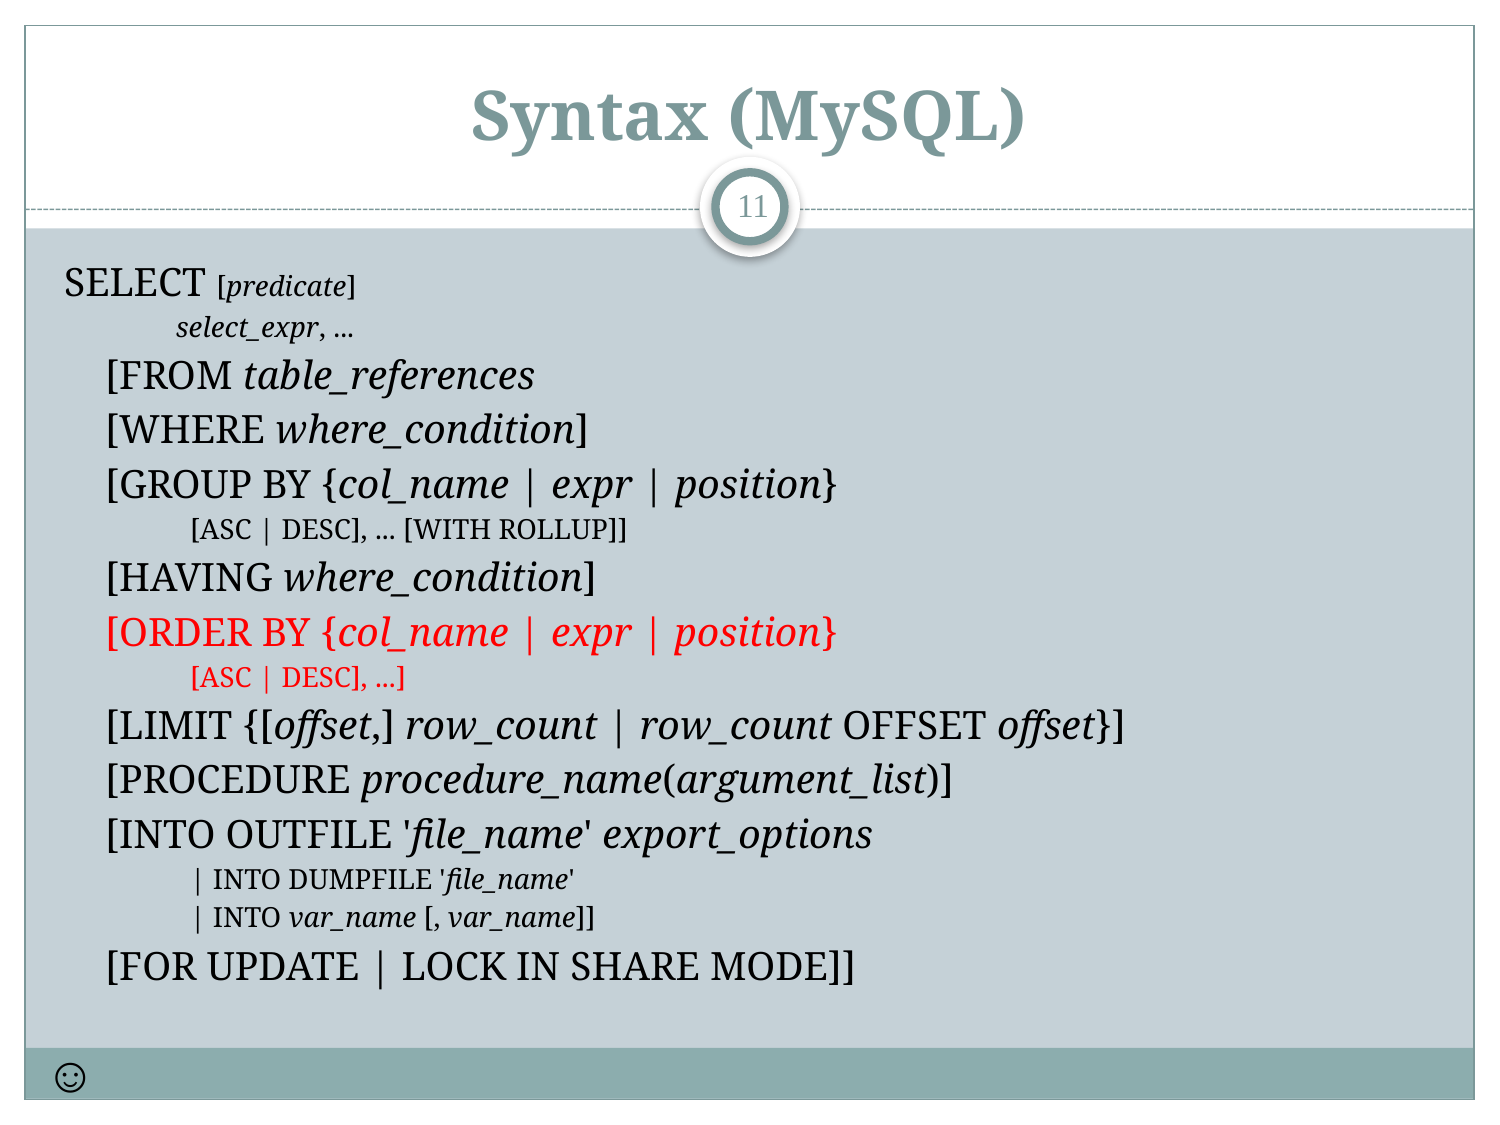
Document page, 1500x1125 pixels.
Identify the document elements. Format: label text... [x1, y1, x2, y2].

text_box ☺ [29, 1035, 111, 1110]
list SELECT [predicate] select_expr, ... [FROM table_references [WHERE where_condition] [GROUP BY {col_name | expr | position} [ASC | DESC], ... [WITH ROLLUP]] [HAVING where_condition] [ORDER BY {col_name | expr | position} [ASC | DESC], ...] [LIMIT {[offset,] row_count | row_count OFFSET offset}] [PROCEDURE procedure_name(argument_list)] [INTO OUTFILE 'file_name' export_options | INTO DUMPFILE 'file_name' | INTO var_name [, var_name]] [FOR UPDATE | LOCK IN SHARE MODE]] [49, 249, 1450, 1005]
title Syntax (MySQL) [49, 37, 1450, 162]
slide_number 11 [715, 168, 791, 241]
